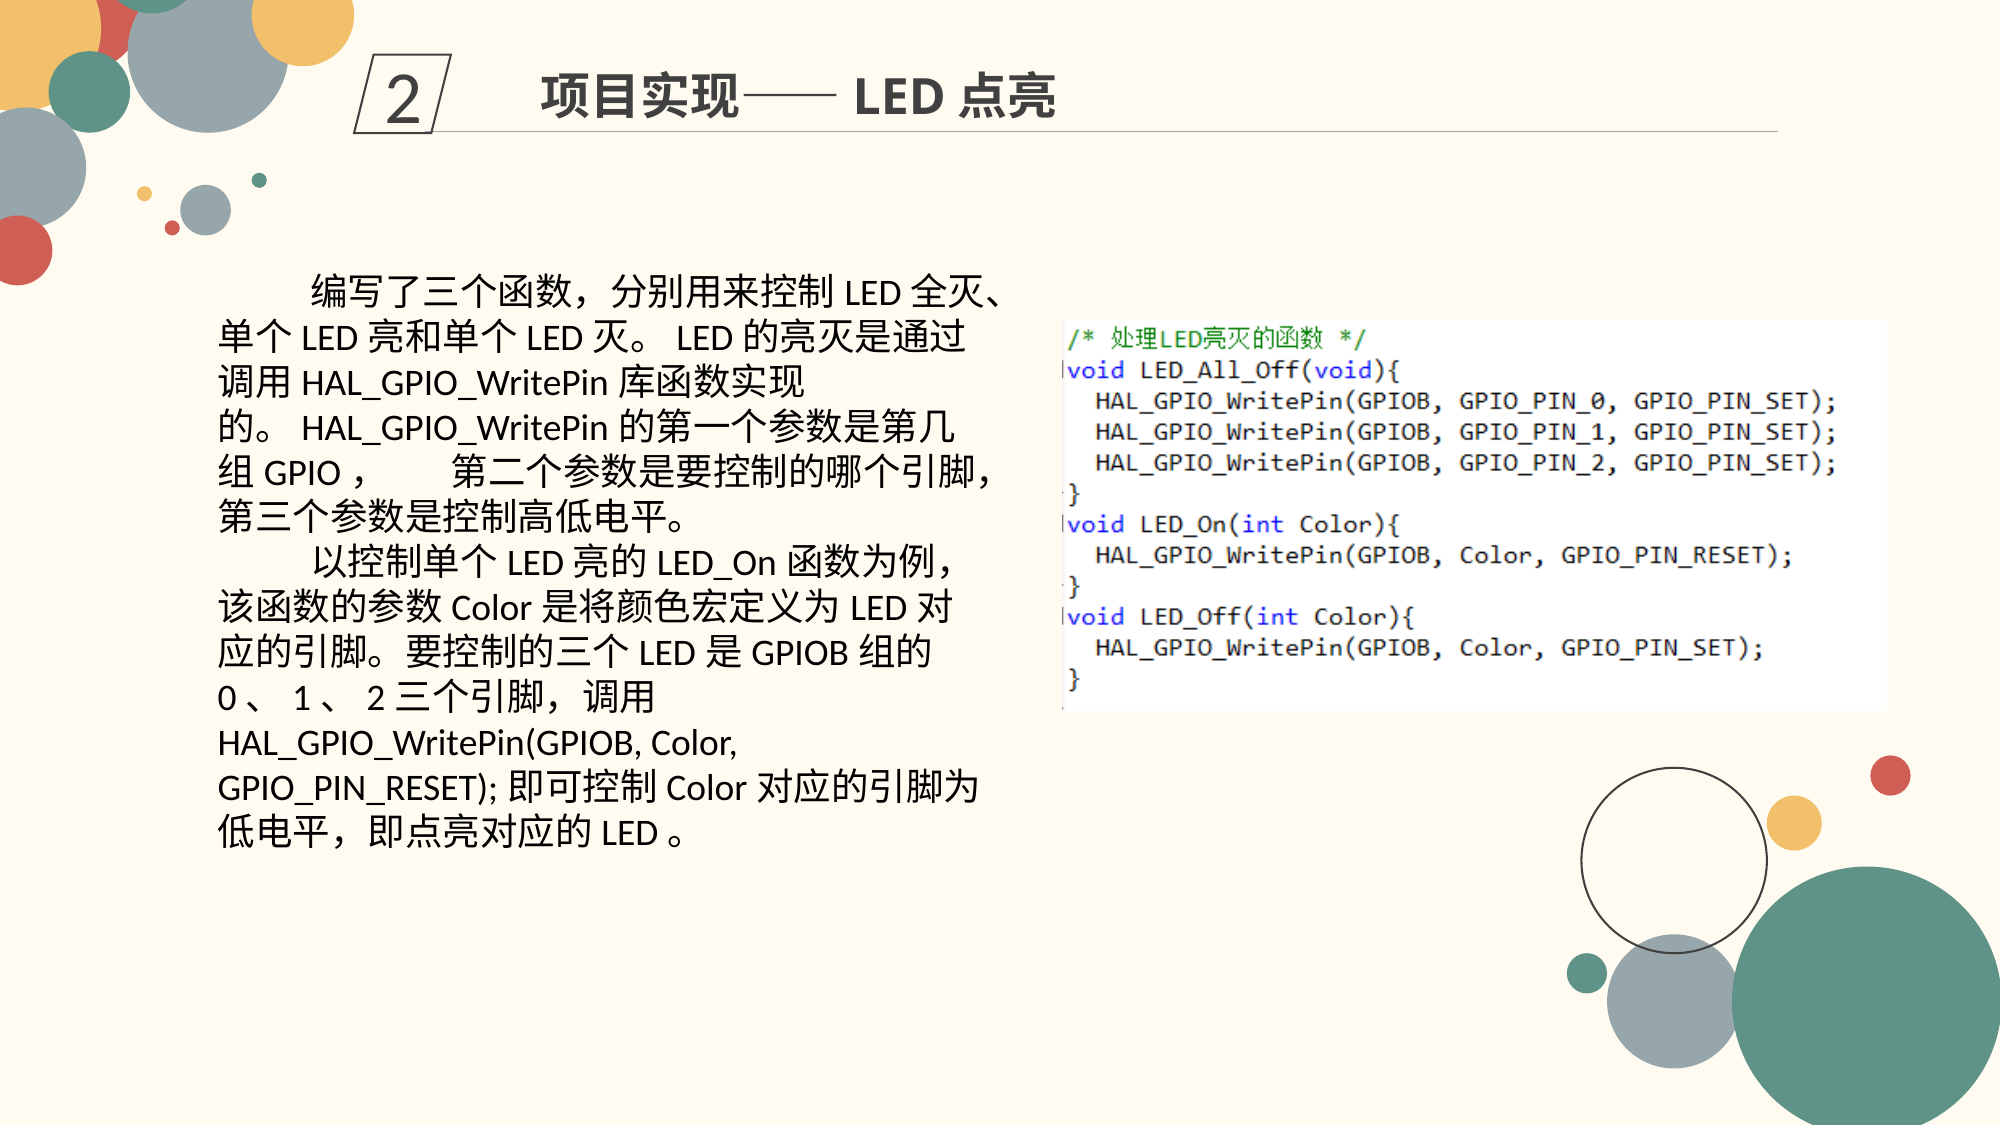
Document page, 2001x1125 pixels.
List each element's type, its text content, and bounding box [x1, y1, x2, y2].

text_box [1606, 946, 1734, 1070]
text_box [1565, 952, 1609, 995]
picture [1062, 320, 1887, 711]
text_box [1765, 794, 1823, 852]
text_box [0, 0, 355, 286]
text_box 项目实现——LED点亮 [525, 57, 1296, 131]
text_box 2 [355, 53, 453, 135]
text_box [1869, 754, 1912, 797]
text_box [1580, 766, 1768, 955]
text_box 编写了三个函数，分别用来控制LED全灭、单个LED亮和单个LED灭。LED的亮灭是通过调用HAL_GPIO_WritePin库函数实现的。HAL_GPIO_WritePin的第一个参数是第几组GPIO， 第二个参数是要控制的哪个引脚，第三个参数是控制高低电平。 以控制单个LED亮的LED_On函数为例，该函数的参数Color是将颜色宏定义为LED对应的引脚。要控制的三个LED是GPIOB组的0、1、2三个引脚，调用HAL_GPIO_WritePin(GPIOB, Color, GPIO_PIN_RESET);即可控制Color对应的引脚为低电平，即点亮对应的LED。 [202, 260, 1004, 860]
text_box [1730, 865, 2000, 1125]
